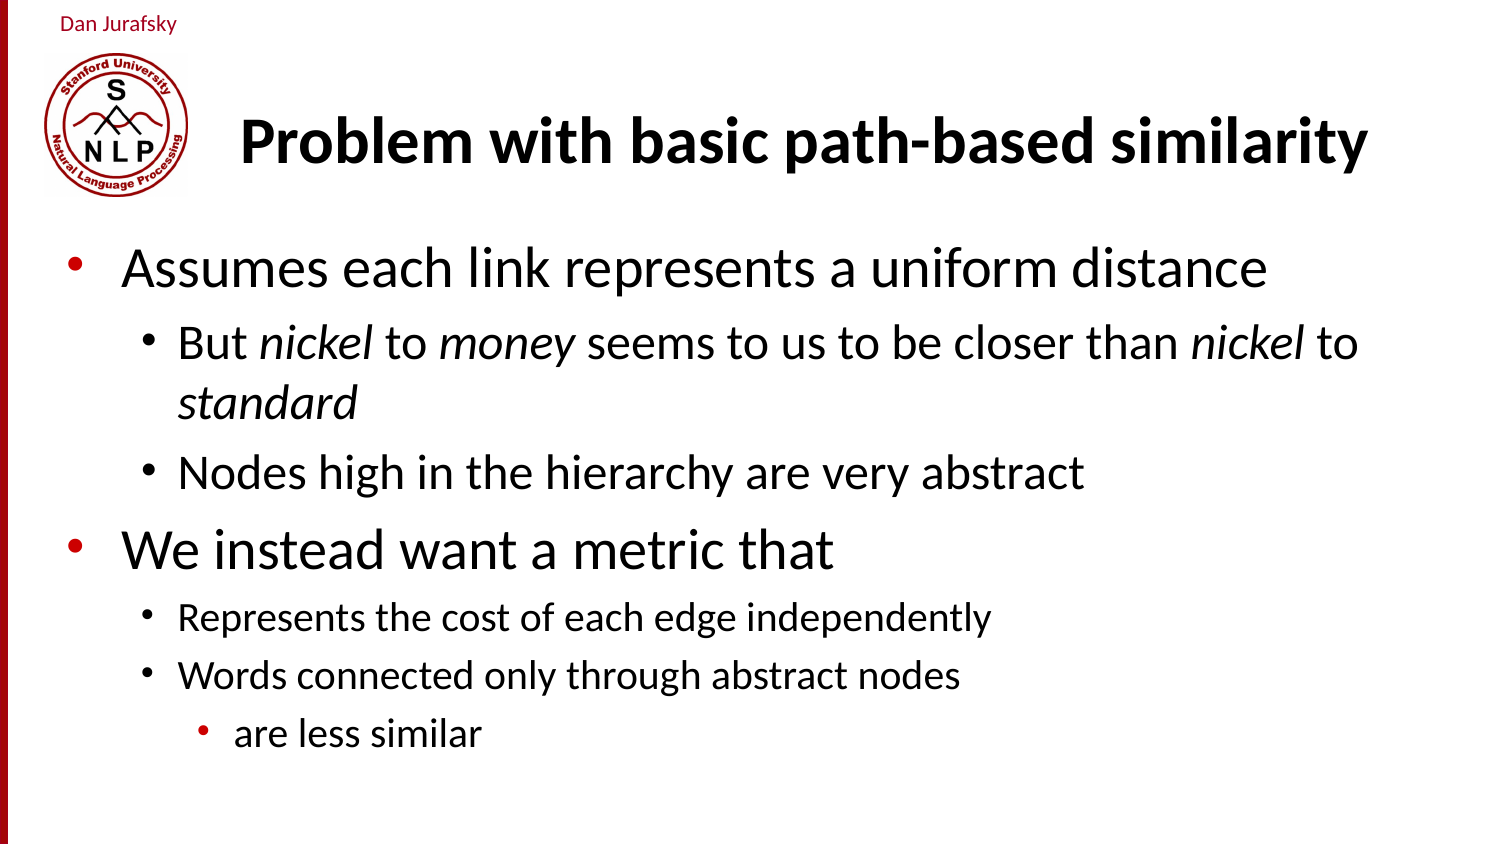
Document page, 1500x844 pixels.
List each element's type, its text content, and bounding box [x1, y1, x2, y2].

title Problem with basic path-based similarity [225, 62, 1450, 185]
picture [44, 53, 188, 197]
list Assumes each link represents a uniform distance But nickel to money seems to us to be closer than nickel to standard Nodes high in the hierarchy are very abstract We instead want a metric that Represents the cost of each edge independently Words connected only through abstract nodes are less similar [50, 221, 1413, 769]
